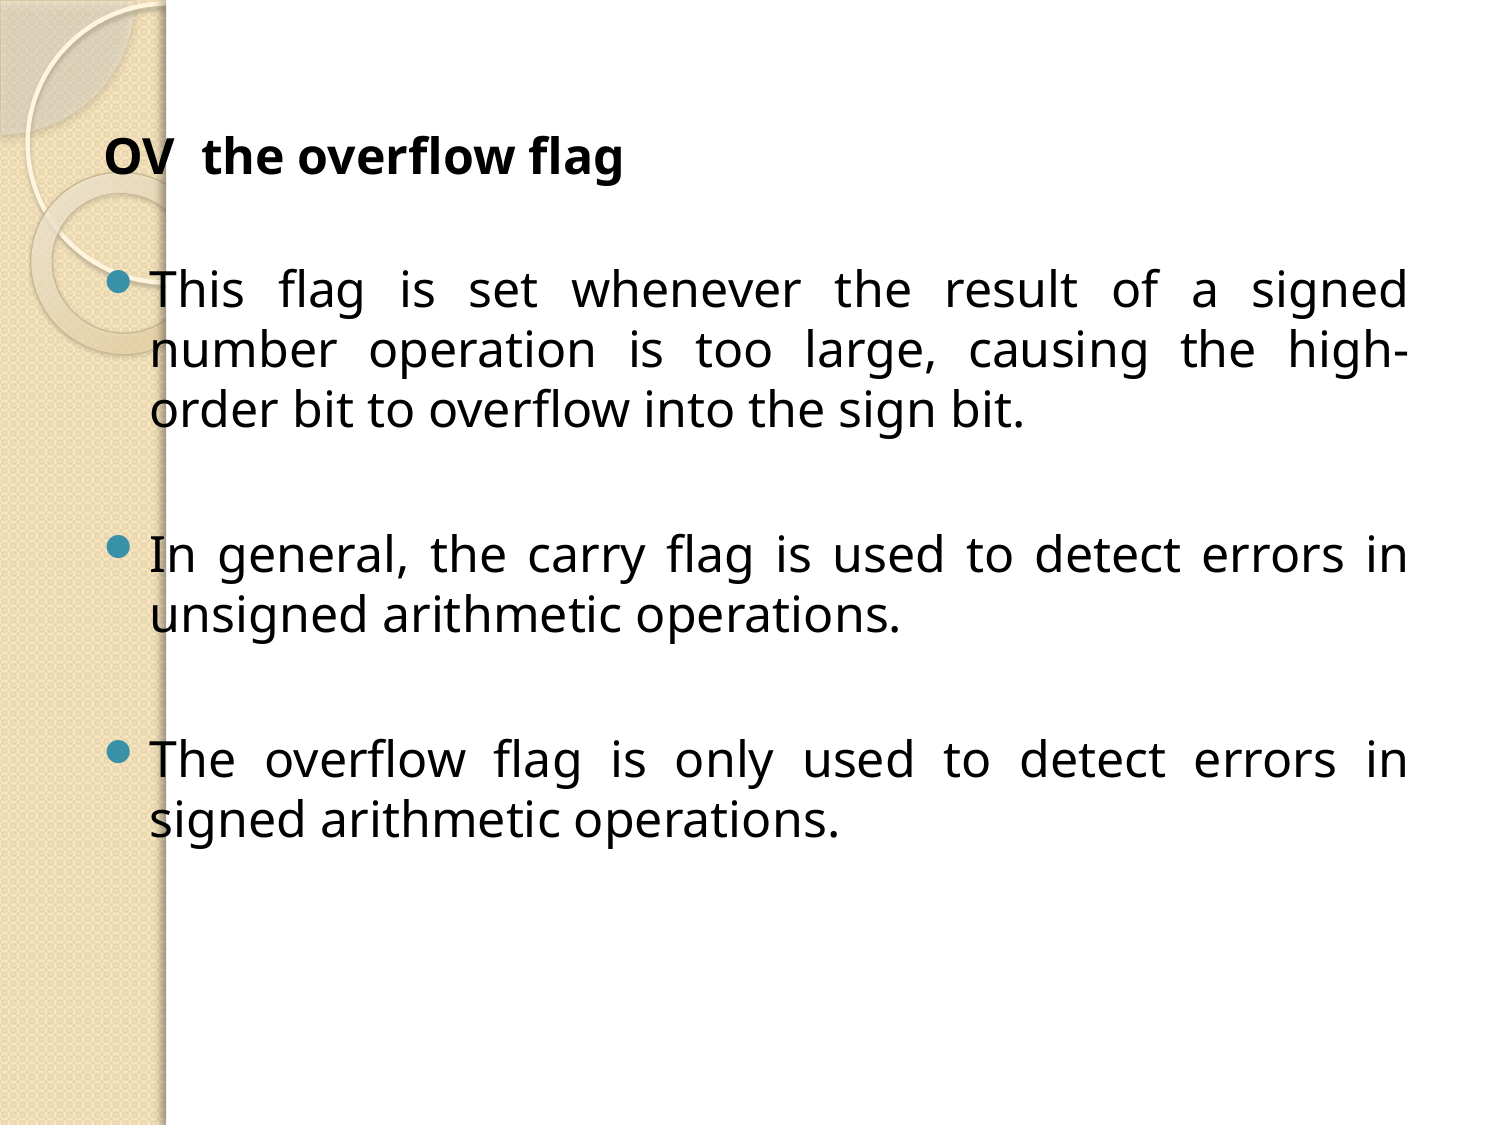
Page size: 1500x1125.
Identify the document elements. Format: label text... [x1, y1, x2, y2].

list OV the overflow flag This flag is set whenever the result of a signed number operation is too large, causing the high-order bit to overflow into the sign bit. In general, the carry flag is used to detect errors in unsigned arithmetic operations. The overflow flag is only used to detect errors in signed arithmetic operations. [75, 117, 1425, 1005]
